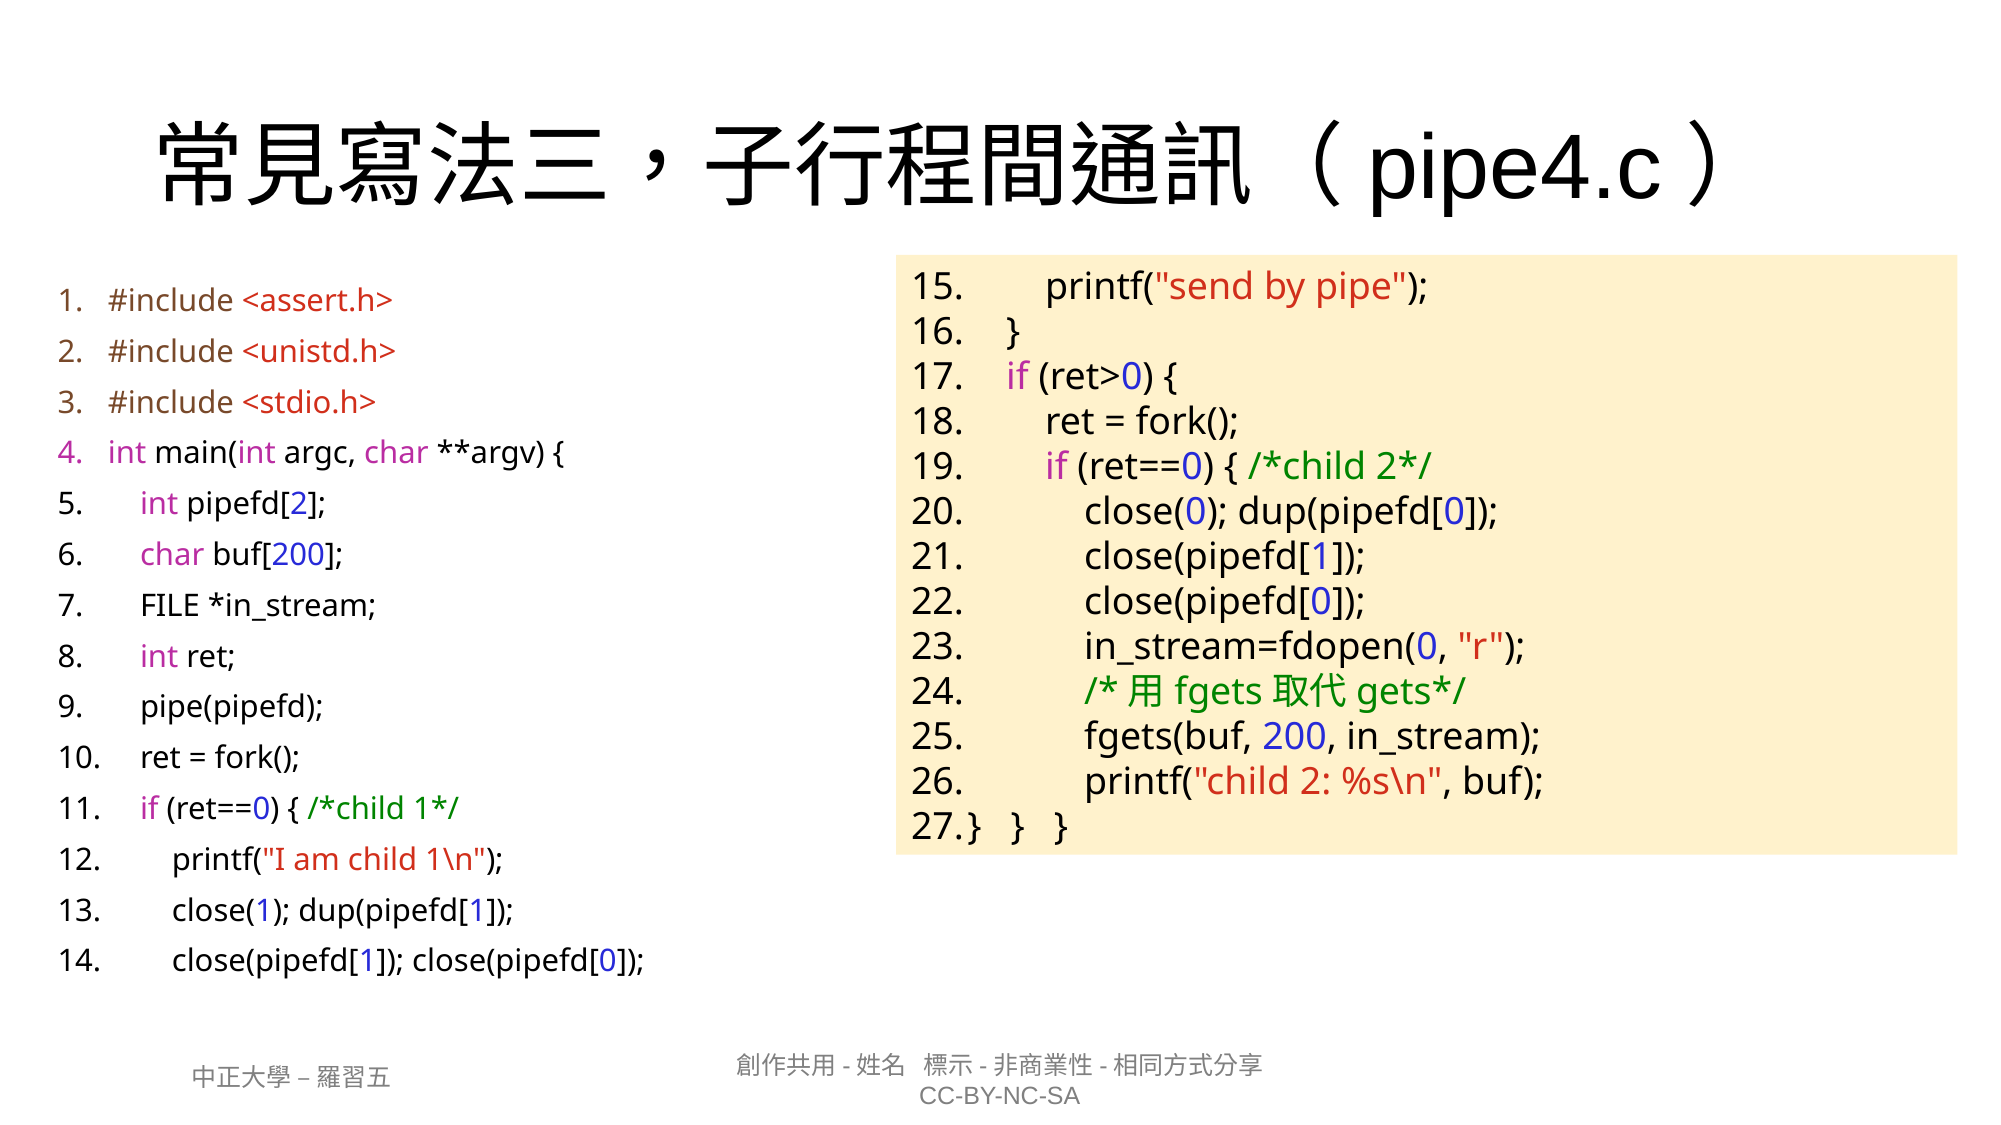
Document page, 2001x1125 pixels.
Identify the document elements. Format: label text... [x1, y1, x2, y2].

text_box printf("send by pipe"); } if (ret>0) { ret = fork(); if (ret==0) { /*child 2*/ close(0); dup(pipefd[0]); close(pipefd[1]); close(pipefd[0]); in_stream=fdopen(0, "r"); /*用fgets取代gets*/ fgets(buf, 200, in_stream); printf("child 2: %s\n", buf); } } } [896, 254, 1958, 855]
title 常見寫法三，子行程間通訊（pipe4.c） [137, 59, 1863, 277]
list #include <assert.h> #include <unistd.h> #include <stdio.h> int main(int argc, char **argv) { int pipefd[2]; char buf[200]; FILE *in_stream; int ret; pipe(pipefd); ret = fork(); if (ret==0) { /*child 1*/ printf("I am child 1\n"); close(1); dup(pipefd[1]); close(pipefd[1]); close(pipefd[0]); [42, 277, 1043, 992]
